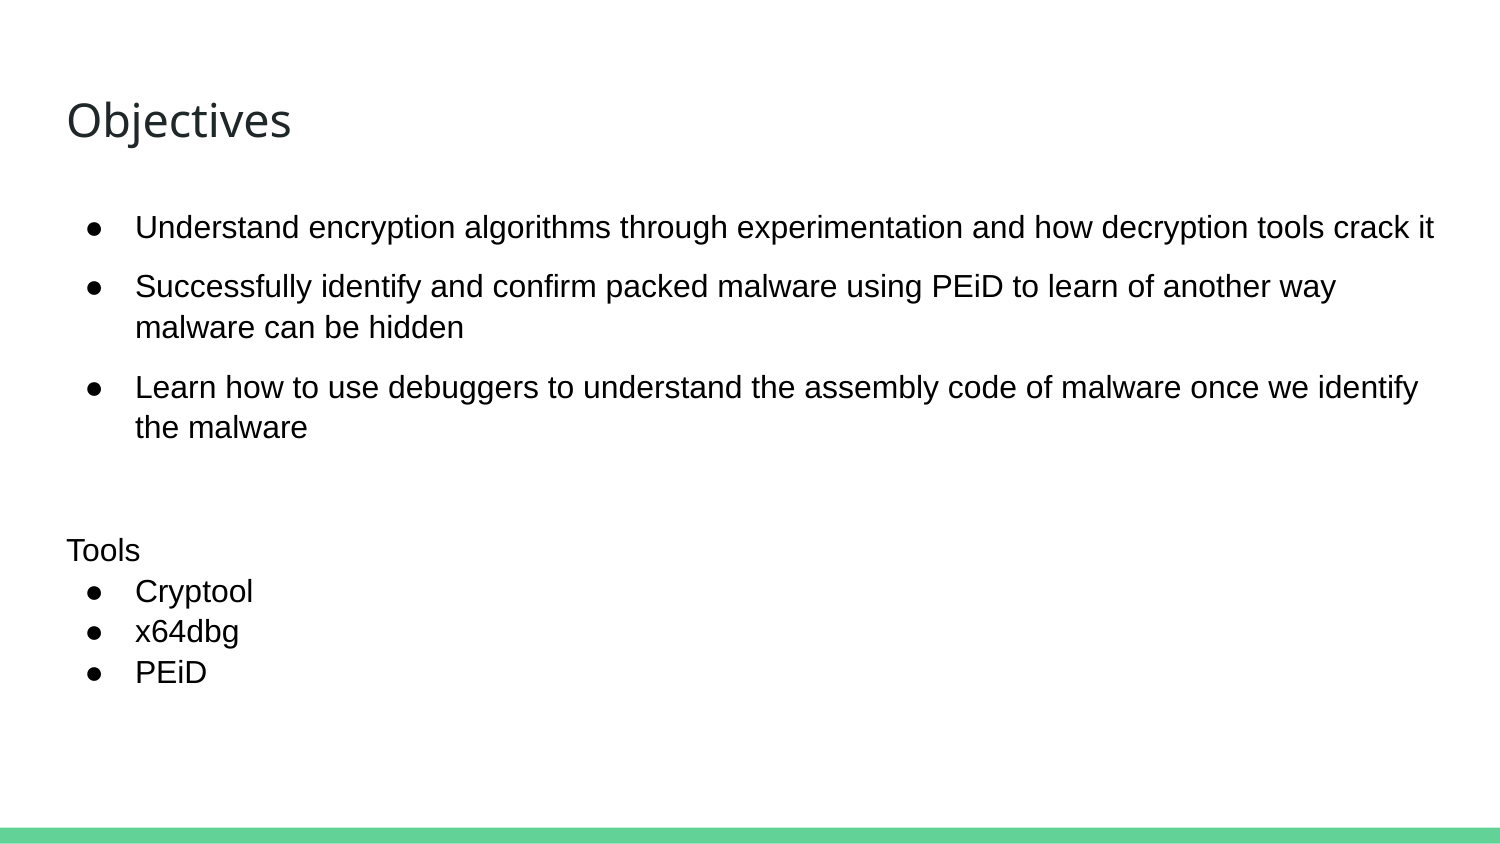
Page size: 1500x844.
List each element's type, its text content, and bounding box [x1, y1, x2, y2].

list Understand encryption algorithms through experimentation and how decryption tools crack it Successfully identify and confirm packed malware using PEiD to learn of another way malware can be hidden Learn how to use debuggers to understand the assembly code of malware once we identify the malware Tools Cryptool x64dbg PEiD [51, 189, 1449, 750]
title Objectives [51, 72, 1449, 167]
